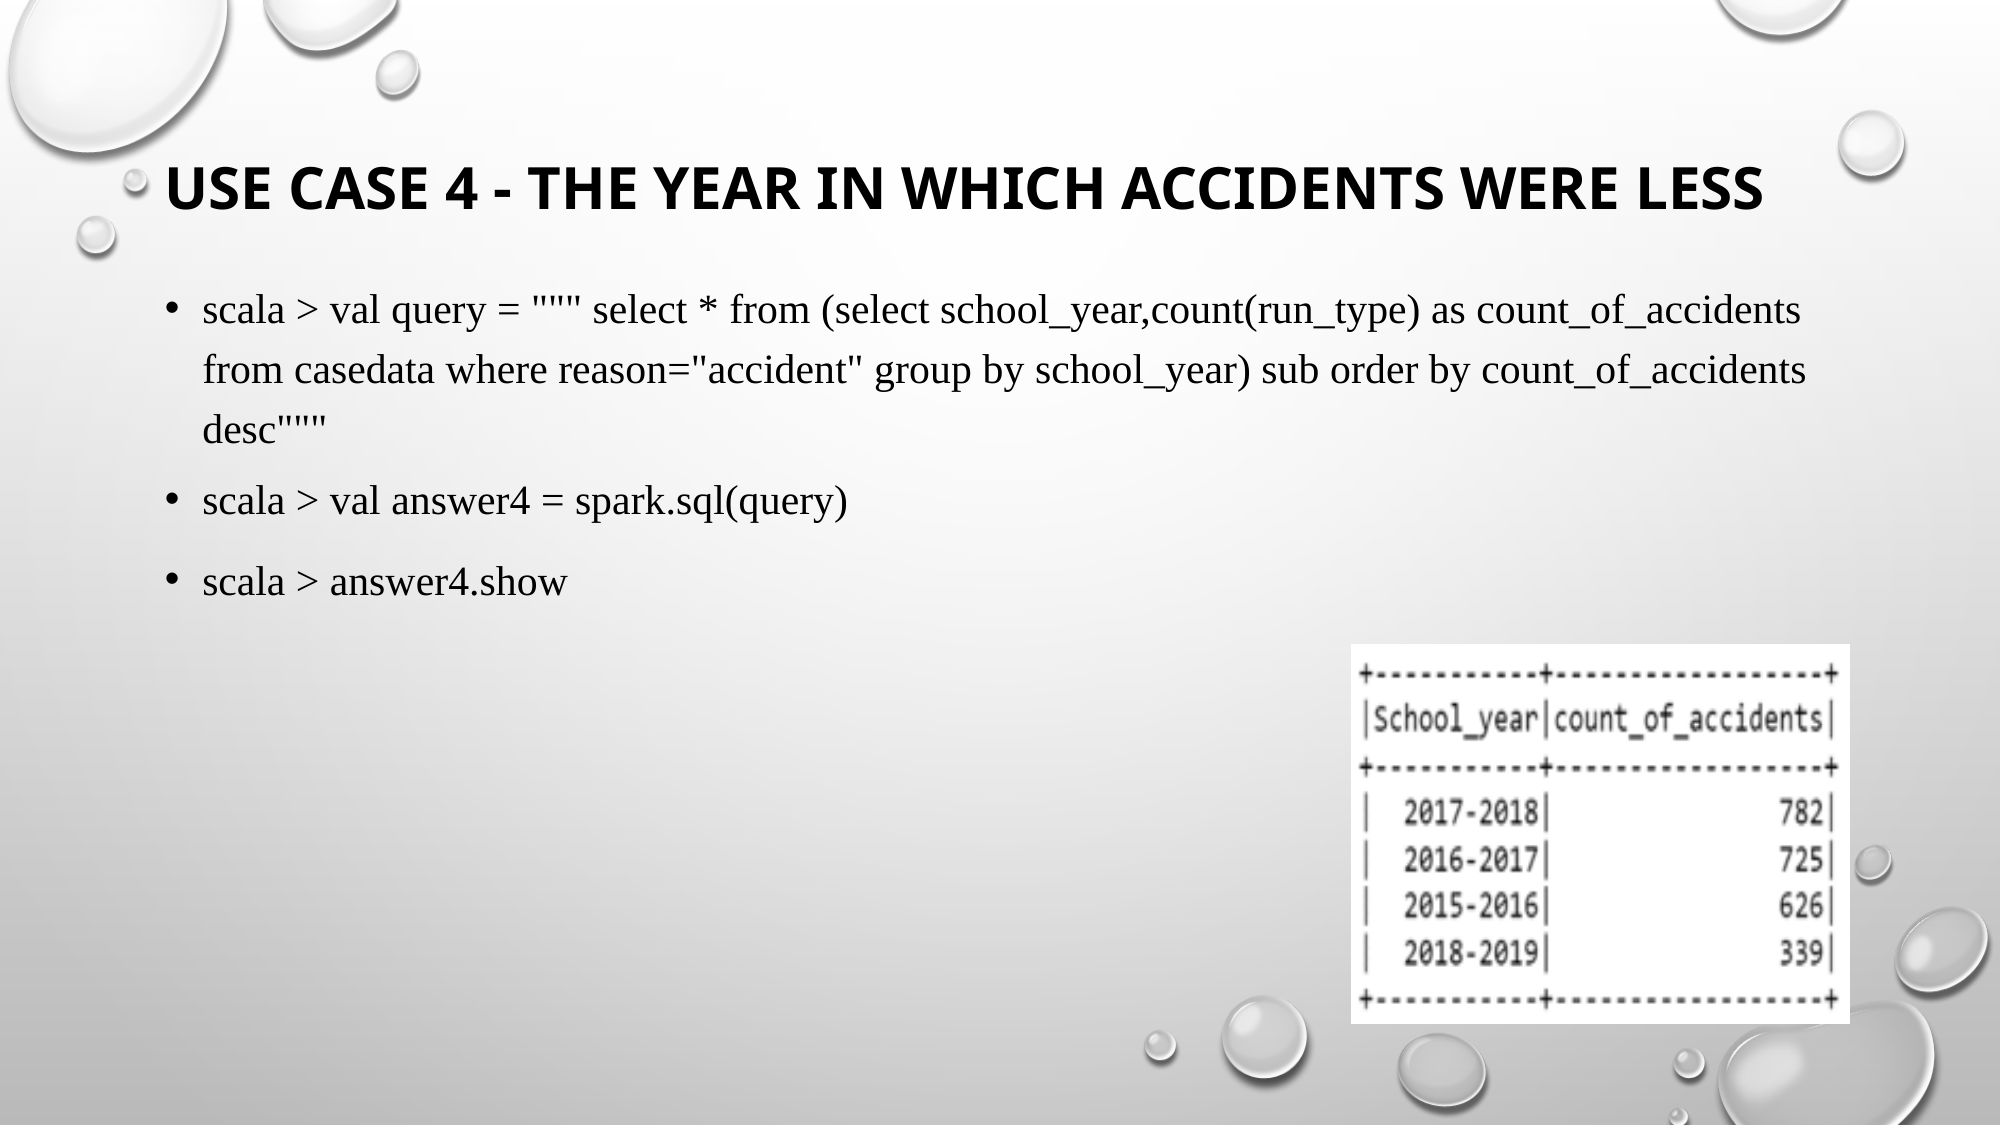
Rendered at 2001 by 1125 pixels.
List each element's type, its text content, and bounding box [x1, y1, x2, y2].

picture [0, 0, 2000, 1125]
title Use Case 4 - The year in which accidents were less [149, 101, 1851, 281]
list scala > val query = """ select * from (select school_year,count(run_type) as count_of_accidents from casedata where reason="accident" group by school_year) sub order by count_of_accidents desc""" scala > val answer4 = spark.sql(query) scala > answer4.show [149, 264, 1850, 1024]
